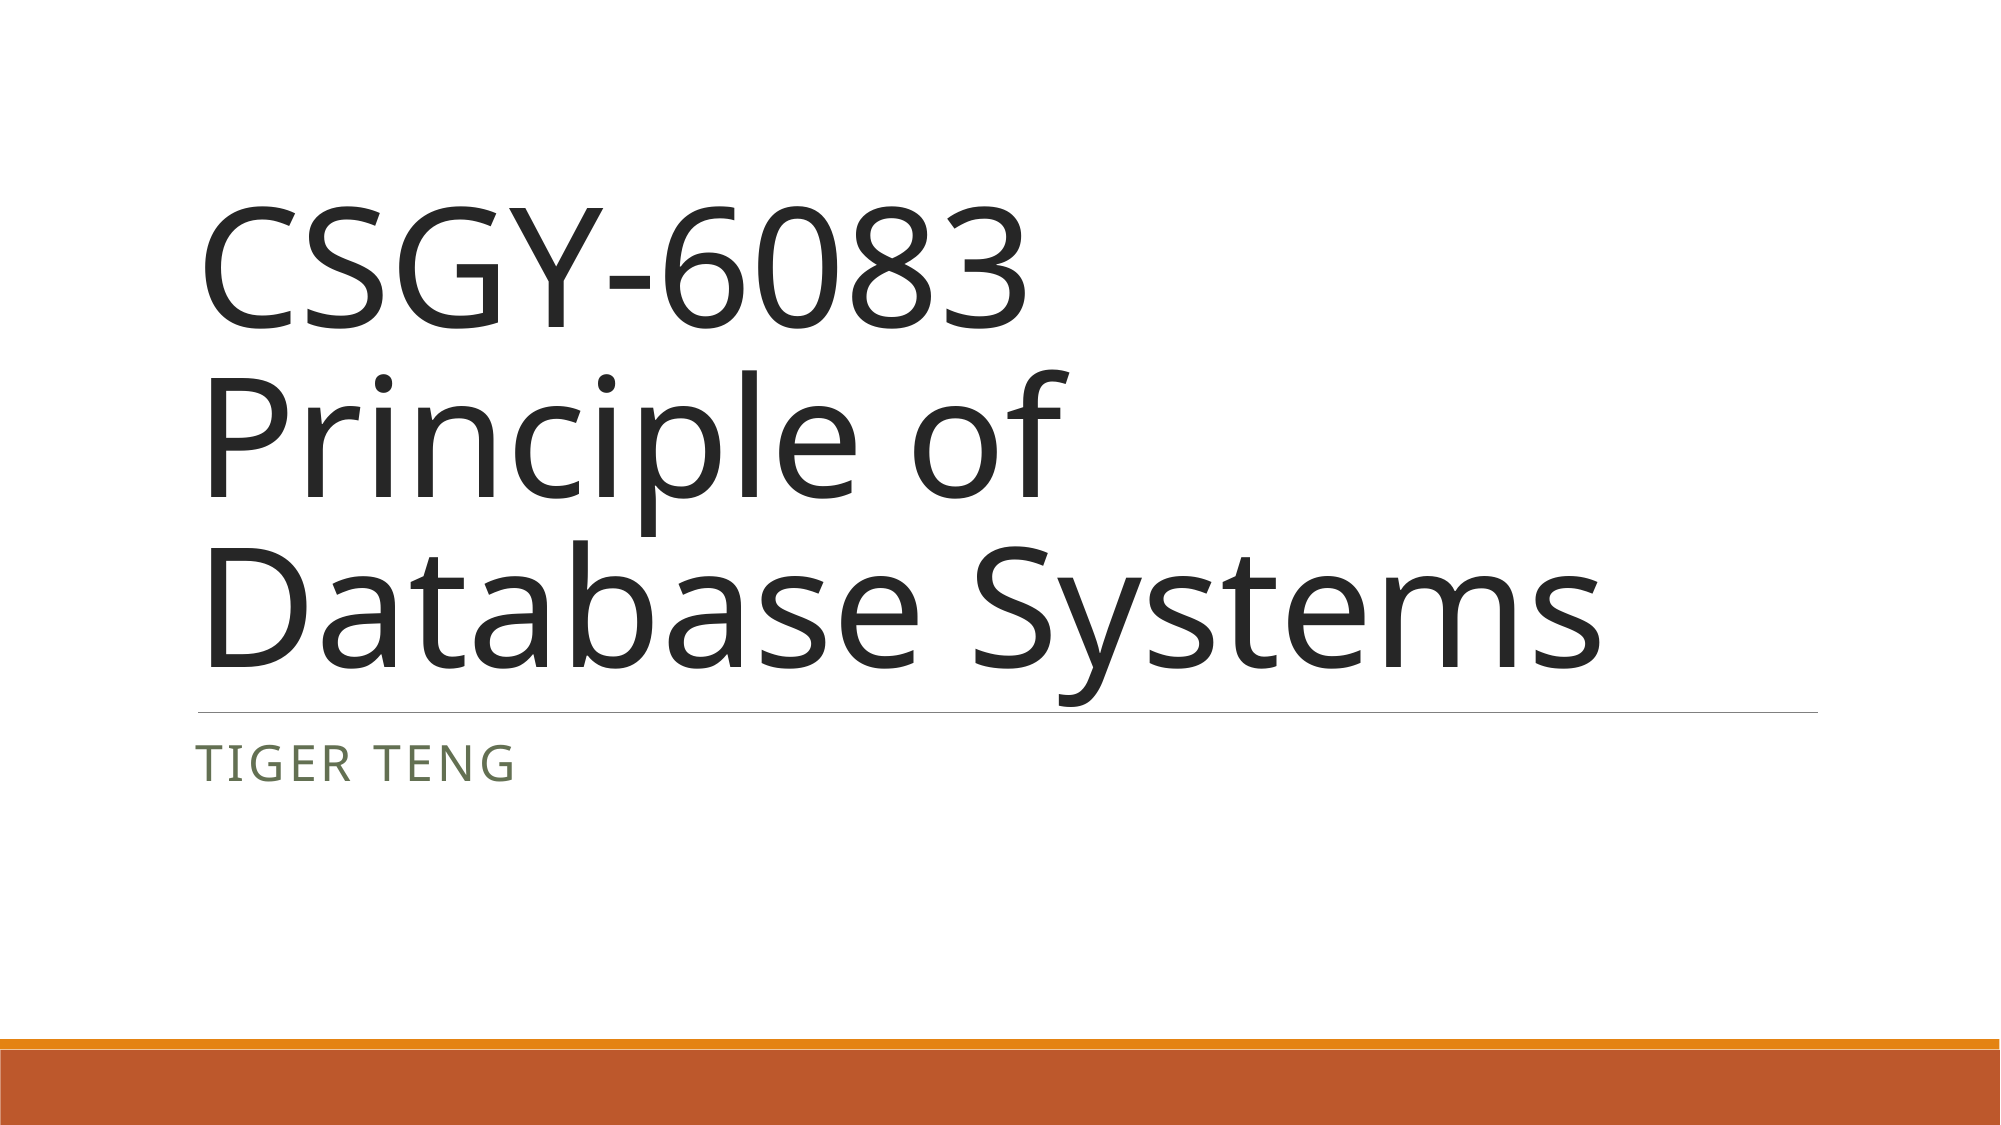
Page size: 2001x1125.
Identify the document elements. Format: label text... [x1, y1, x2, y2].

subtitle Tiger Teng [180, 730, 1831, 919]
title CSGY-6083 Principle of Database Systems [180, 124, 1830, 710]
